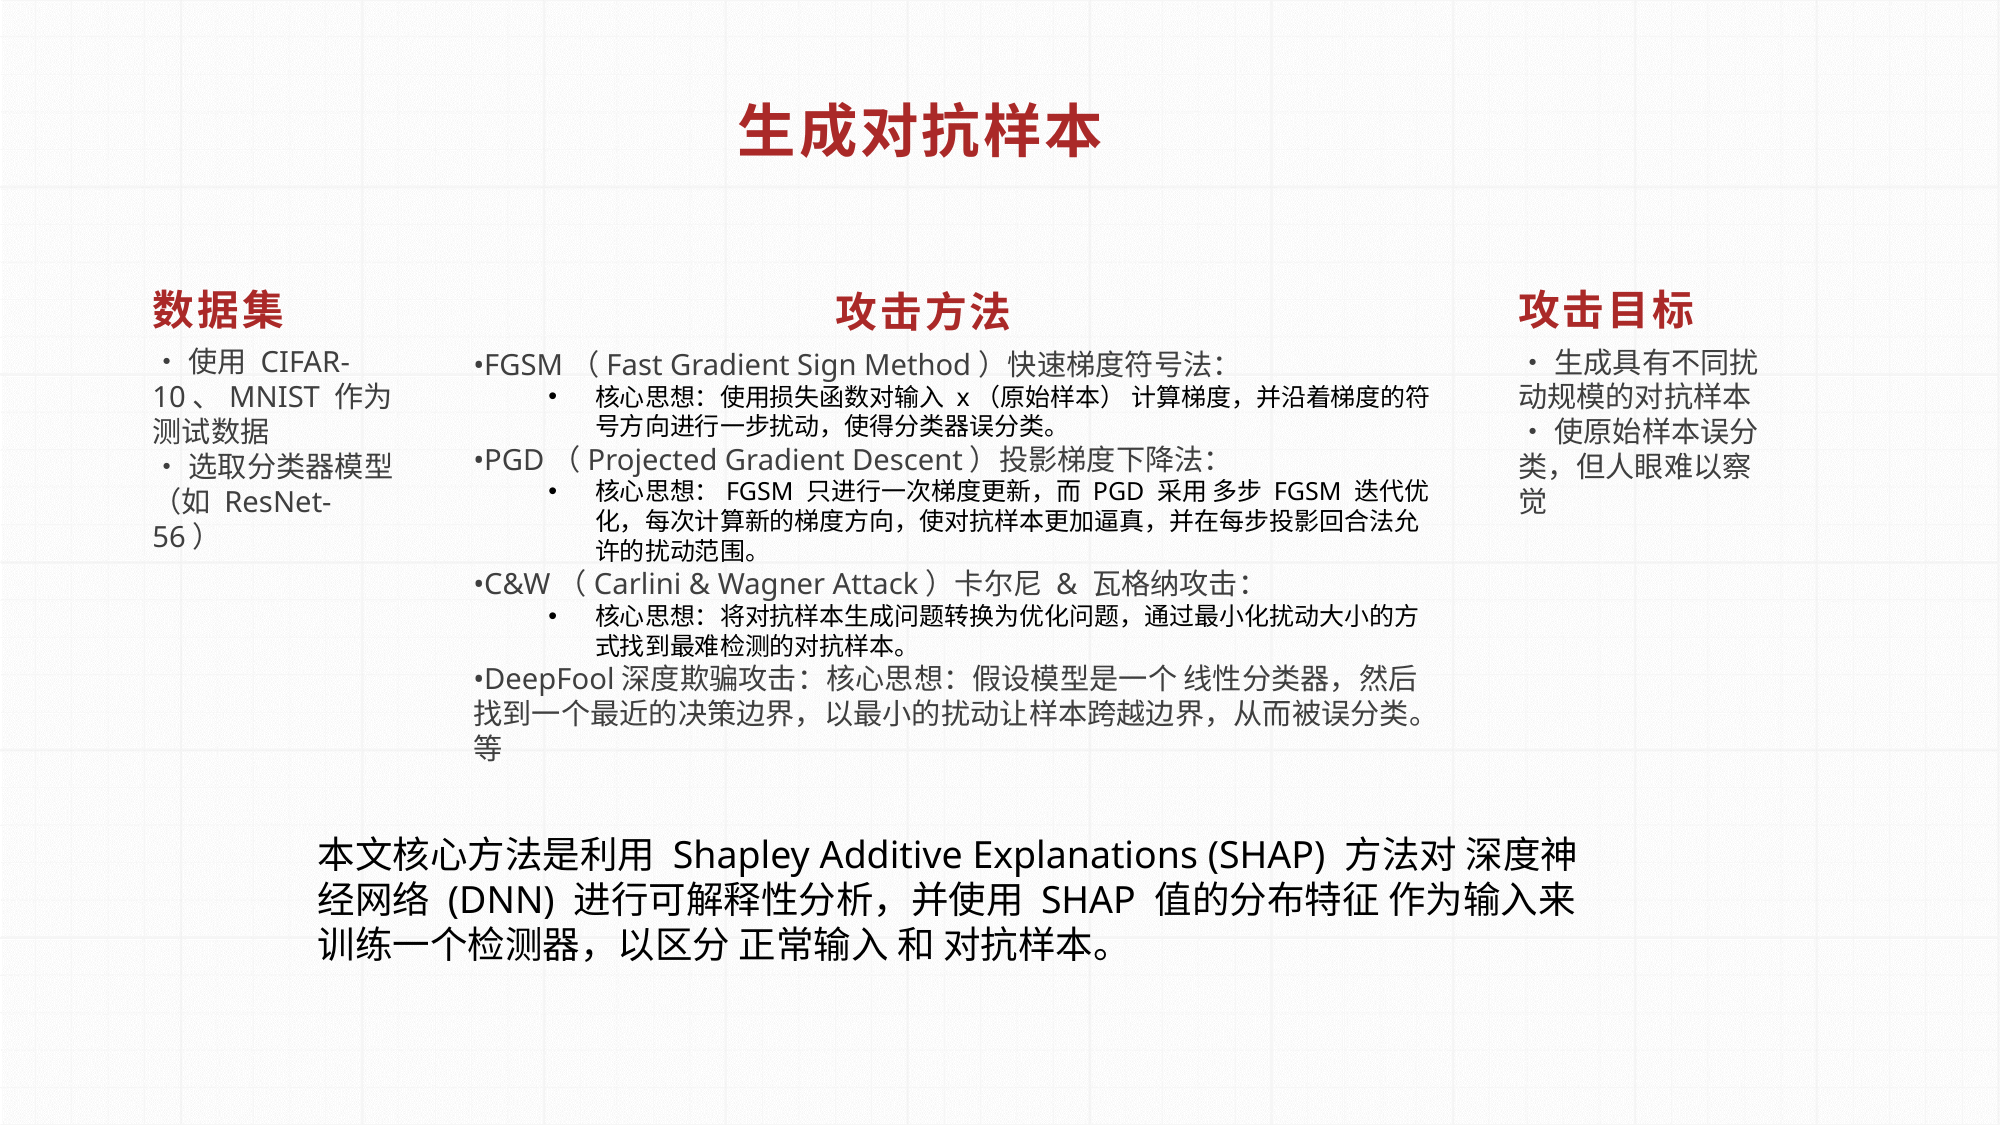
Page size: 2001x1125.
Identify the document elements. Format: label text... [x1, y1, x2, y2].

text_box 生成对抗样本 [337, 86, 1504, 172]
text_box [137, 276, 1899, 778]
text_box 本文核心方法是利用 Shapley Additive Explanations (SHAP) 方法对 深度神经网络 (DNN) 进行可解释性分析，并使用 SHAP 值的分布特征 作为输入来训练一个检测器，以区分 正常输入 和 对抗样本。 [303, 823, 1613, 974]
